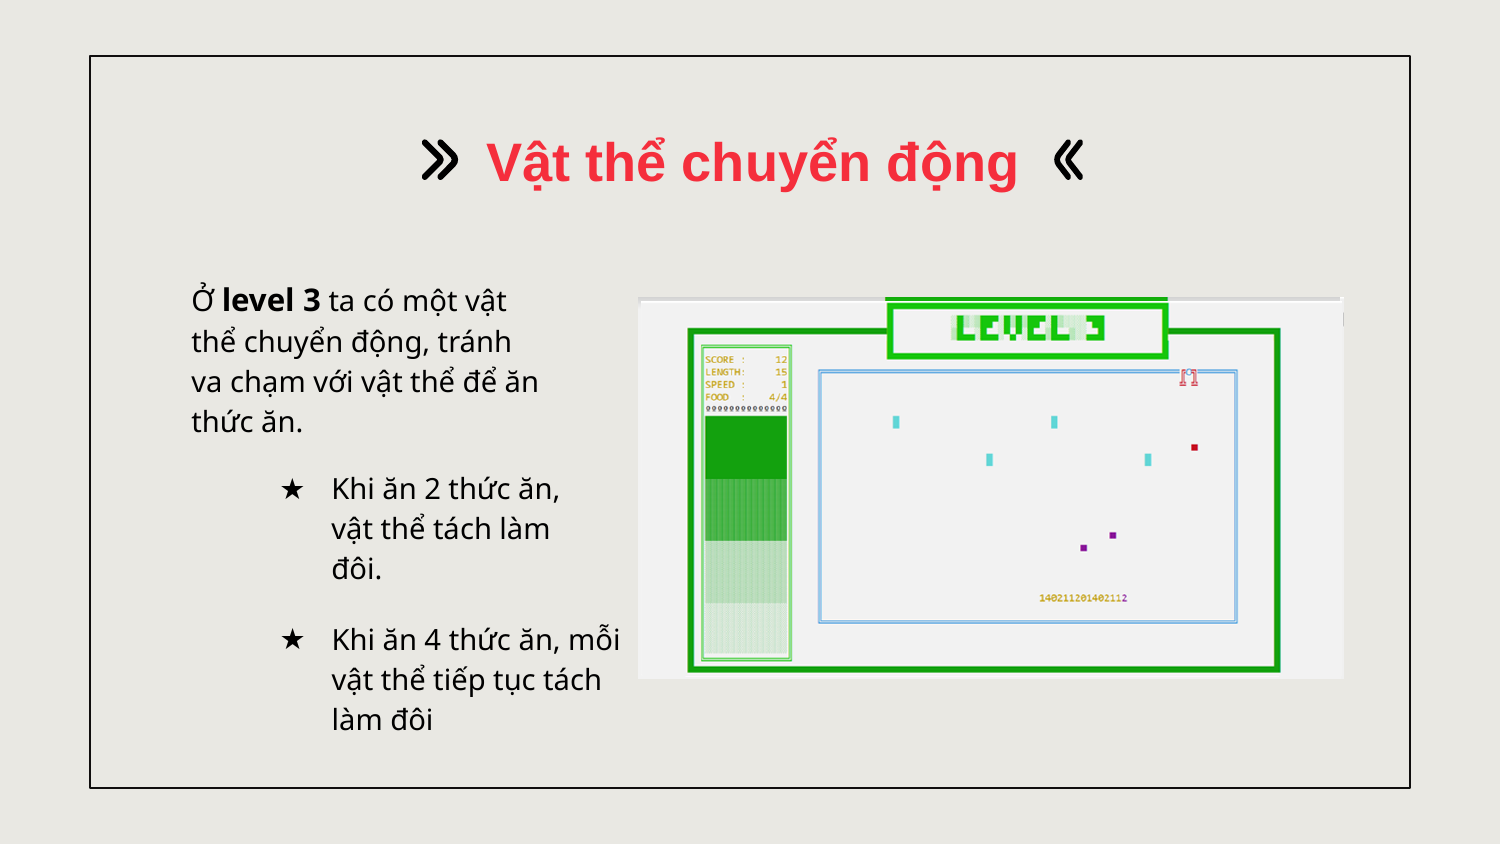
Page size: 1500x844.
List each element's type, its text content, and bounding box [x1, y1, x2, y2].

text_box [1054, 140, 1082, 179]
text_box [422, 140, 458, 179]
picture [638, 297, 1345, 679]
title Vật thể chuyển động [413, 112, 1093, 207]
text_box Ở level 3 ta có một vật thể chuyển động, tránh va chạm với vật thể để ăn thức ăn. [101, 259, 557, 454]
text_box Khi ăn 2 thức ăn, vật thể tách làm đôi. [241, 450, 596, 600]
text_box Khi ăn 4 thức ăn, mỗi vật thể tiếp tục tách làm đôi [241, 600, 639, 751]
